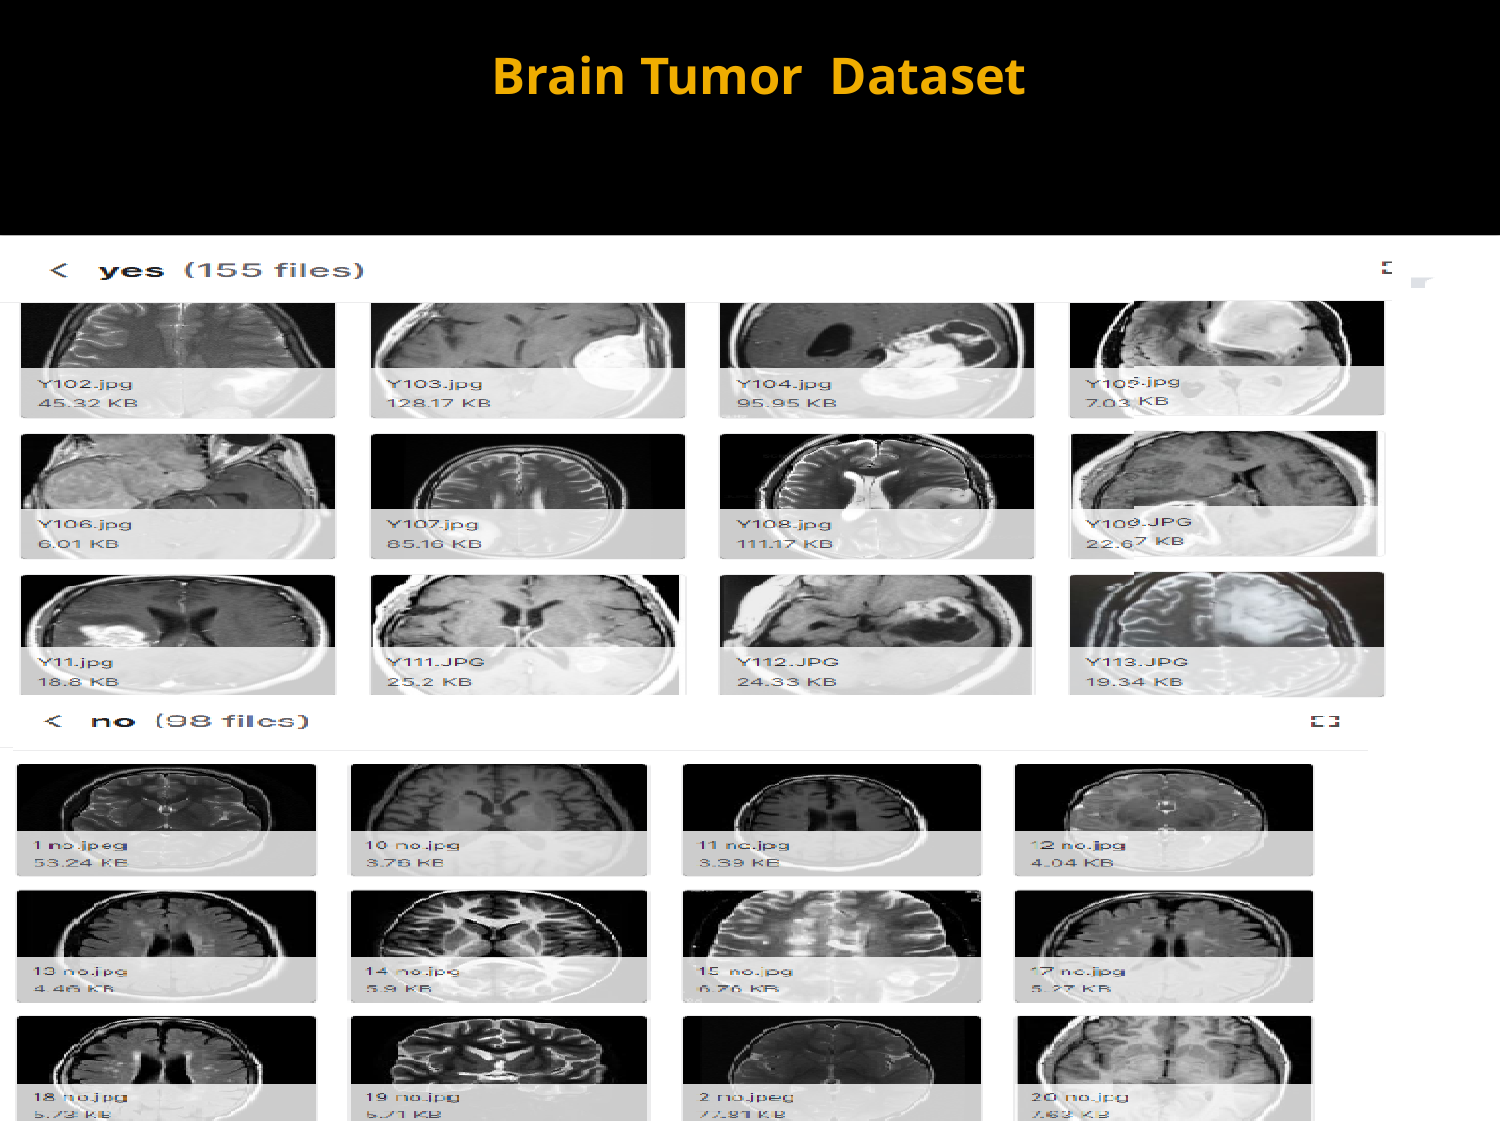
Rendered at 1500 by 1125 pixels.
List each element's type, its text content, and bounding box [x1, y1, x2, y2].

picture [0, 237, 1500, 1125]
title Brain Tumor Dataset [80, 0, 1431, 114]
